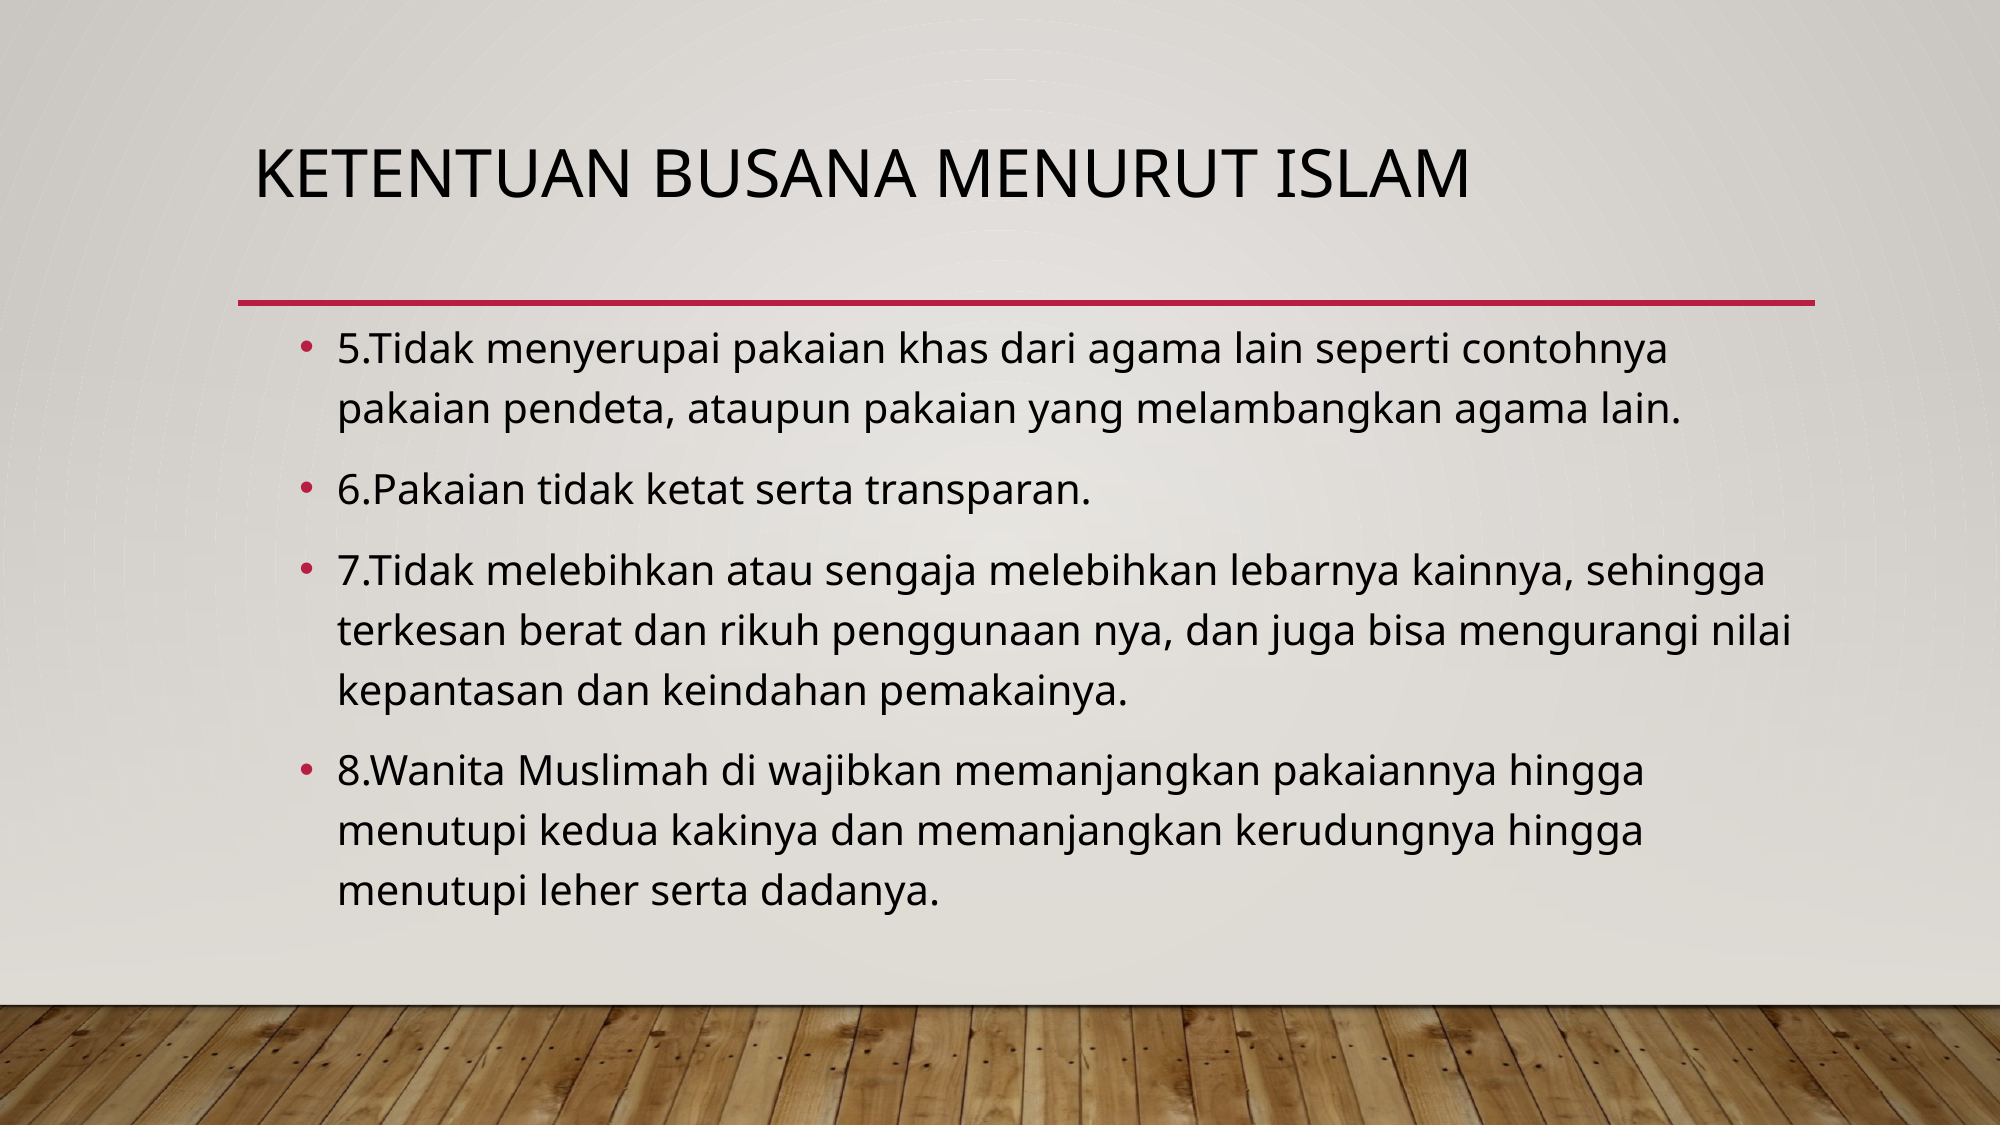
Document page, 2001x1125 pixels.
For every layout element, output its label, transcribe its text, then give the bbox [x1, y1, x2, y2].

picture [0, 1005, 2000, 1125]
title Ketentuan busana menurut islam [238, 131, 1814, 305]
list 5.Tidak menyerupai pakaian khas dari agama lain seperti contohnya pakaian pendeta, ataupun pakaian yang melambangkan agama lain. 6.Pakaian tidak ketat serta transparan. 7.Tidak melebihkan atau sengaja melebihkan lebarnya kainnya, sehingga terkesan berat dan rikuh penggunaan nya, dan juga bisa mengurangi nilai kepantasan dan keindahan pemakainya. 8.Wanita Muslimah di wajibkan memanjangkan pakaiannya hingga menutupi kedua kakinya dan memanjangkan kerudungnya hingga menutupi leher serta dadanya. [284, 304, 1814, 972]
